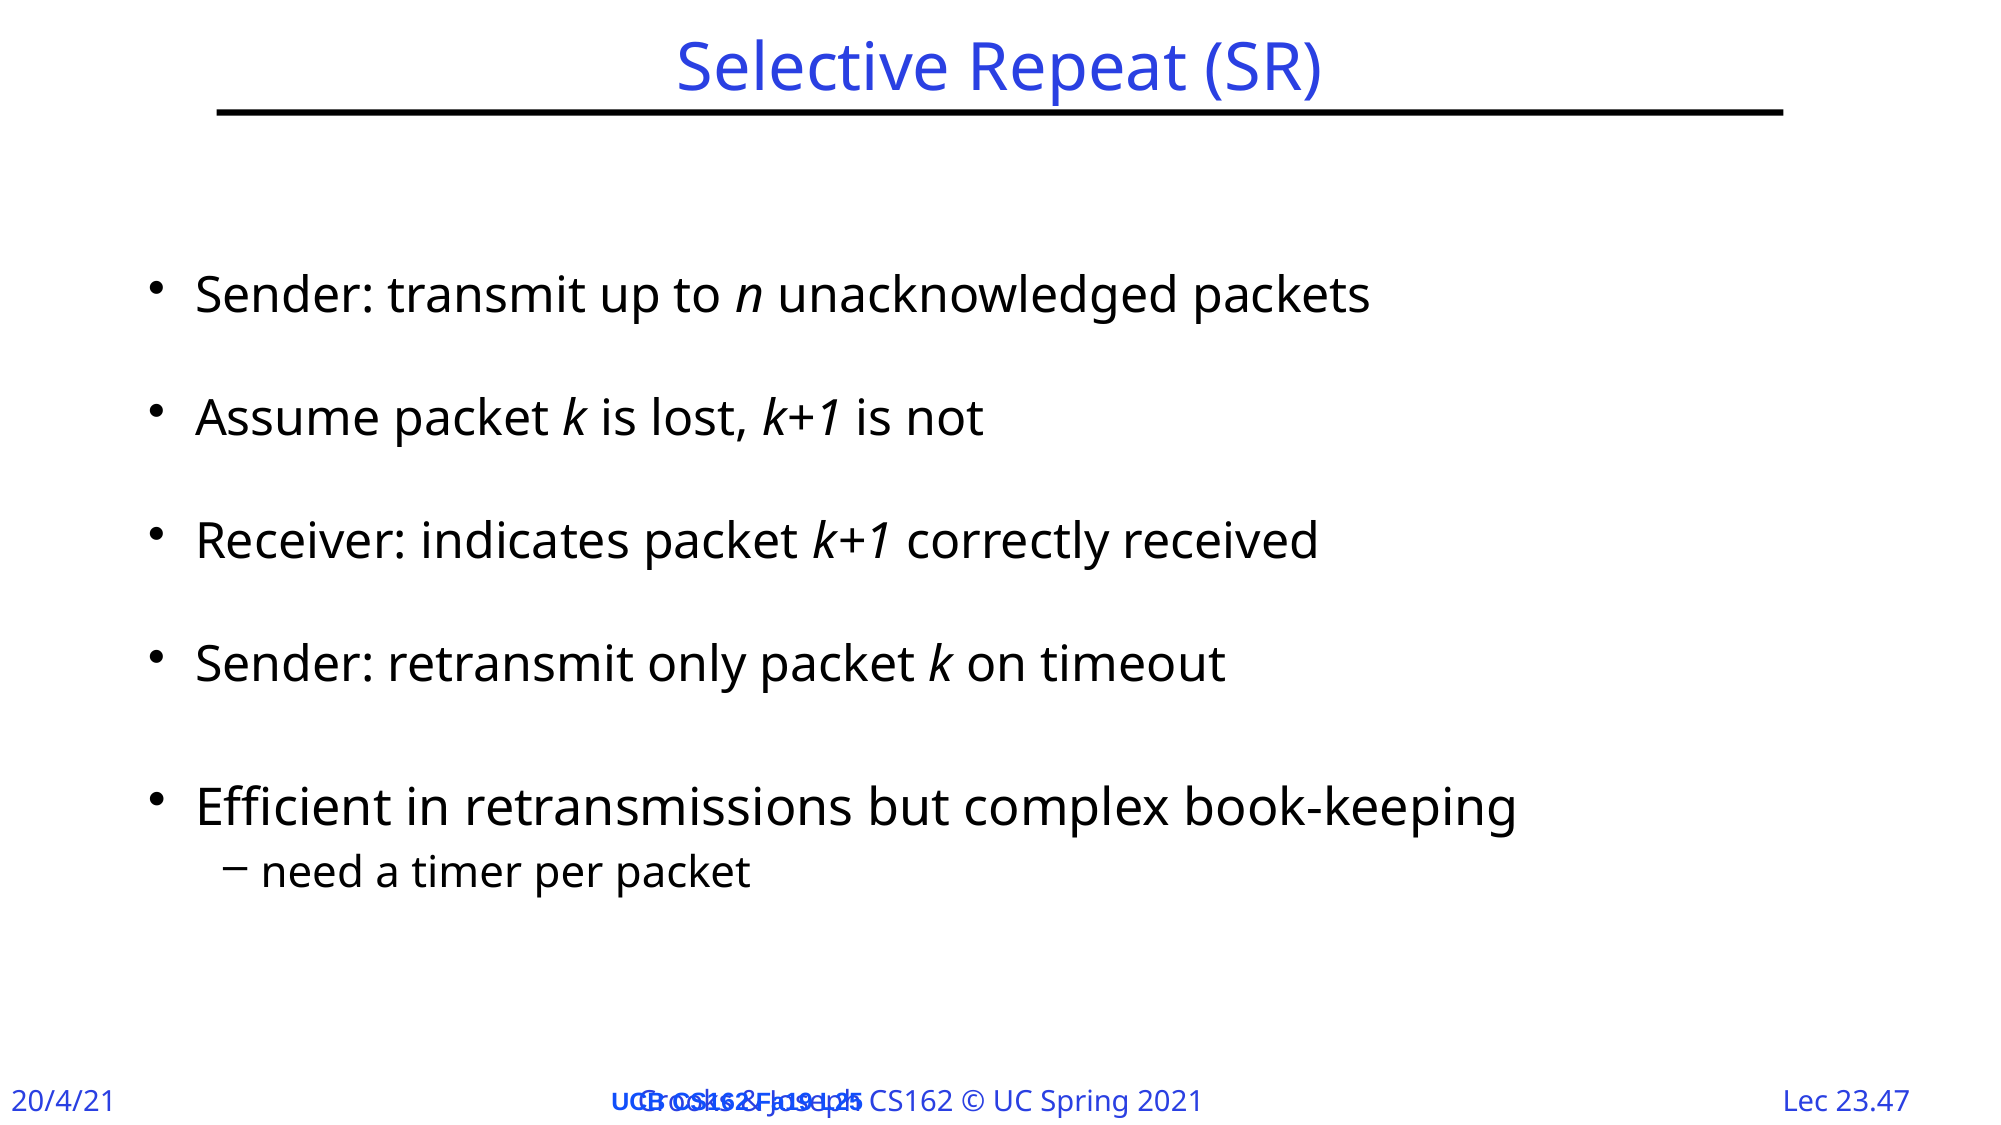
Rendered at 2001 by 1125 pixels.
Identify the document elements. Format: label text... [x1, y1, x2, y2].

list Sender: transmit up to n unacknowledged packets Assume packet k is lost, k+1 is not Receiver: indicates packet k+1 correctly received Sender: retransmit only packet k on timeout Efficient in retransmissions but complex book-keeping need a timer per packet [133, 262, 1867, 1100]
footer UCB CS162 Fa19 L25 [500, 1074, 975, 1125]
title Selective Repeat (SR) [216, 24, 1784, 113]
